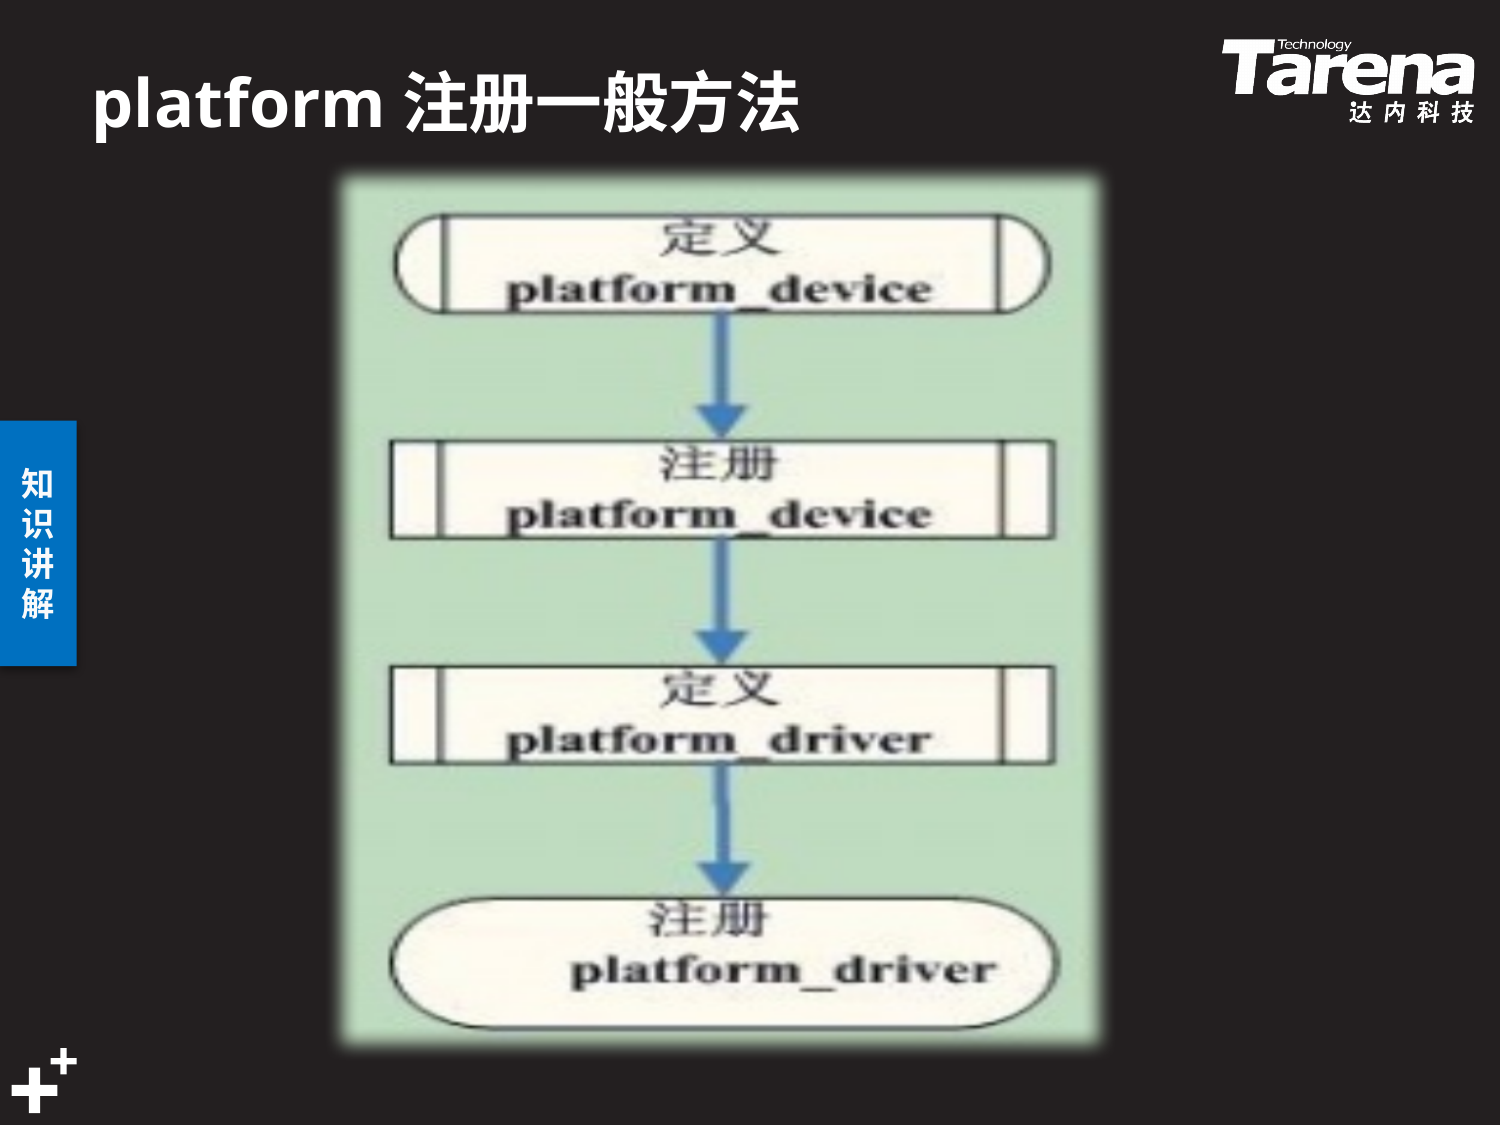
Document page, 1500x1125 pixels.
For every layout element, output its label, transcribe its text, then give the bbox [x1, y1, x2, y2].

picture [324, 159, 1117, 1062]
title platform注册一般方法 [76, 42, 1188, 160]
picture [1222, 39, 1475, 123]
